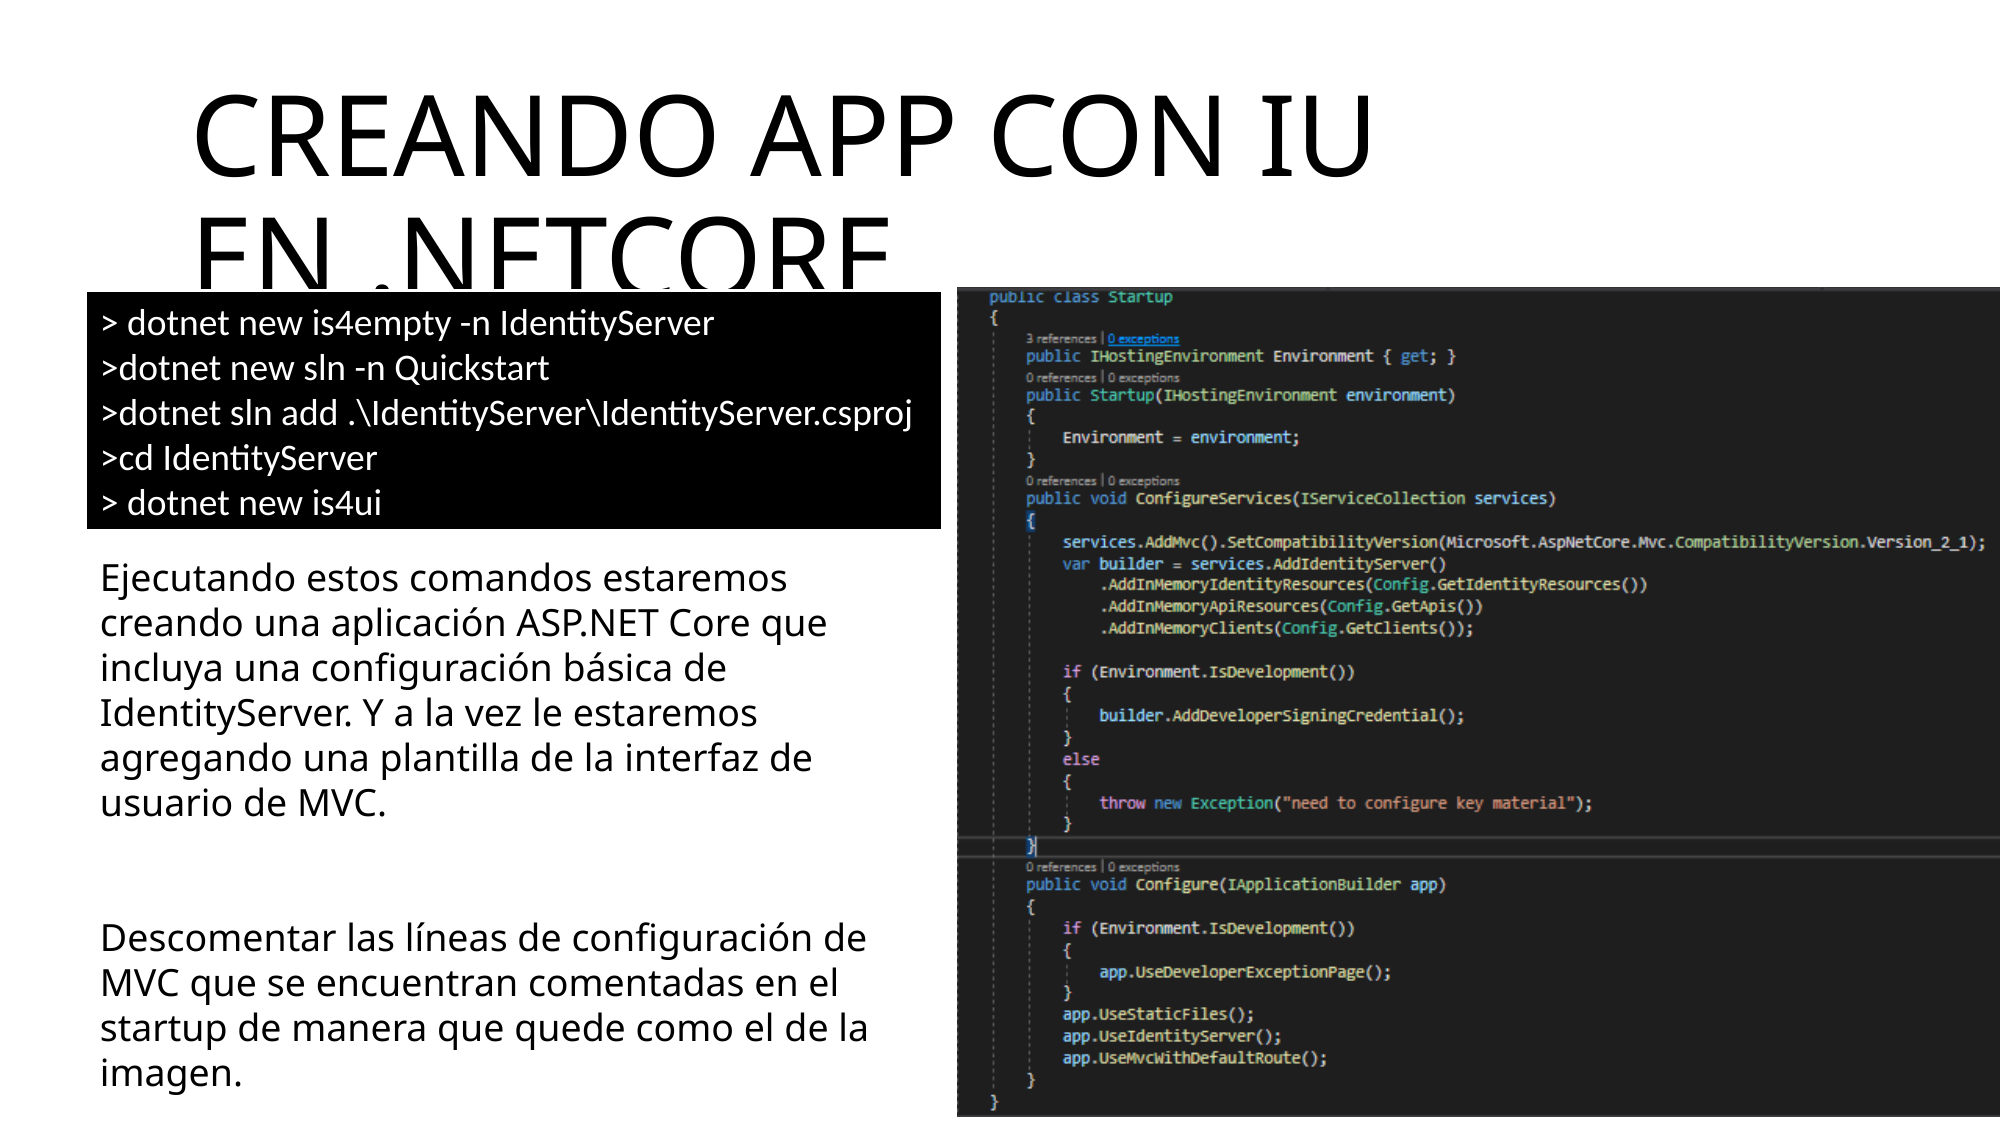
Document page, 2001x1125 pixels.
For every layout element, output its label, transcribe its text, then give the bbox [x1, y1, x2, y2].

picture [957, 287, 2000, 1117]
text_box > dotnet new is4empty -n IdentityServer >dotnet new sln -n Quickstart >dotnet sln add .\IdentityServer\IdentityServer.csproj >cd IdentityServer > dotnet new is4ui [84, 289, 944, 532]
title Creando app con IU en .netcore [175, 69, 1826, 334]
text_box Ejecutando estos comandos estaremos creando una aplicación ASP.NET Core que incluya una configuración básica de IdentityServer. Y a la vez le estaremos agregando una plantilla de la interfaz de usuario de MVC. Descomentar las líneas de configuración de MVC que se encuentran comentadas en el startup de manera que quede como el de la imagen. [85, 546, 943, 1102]
